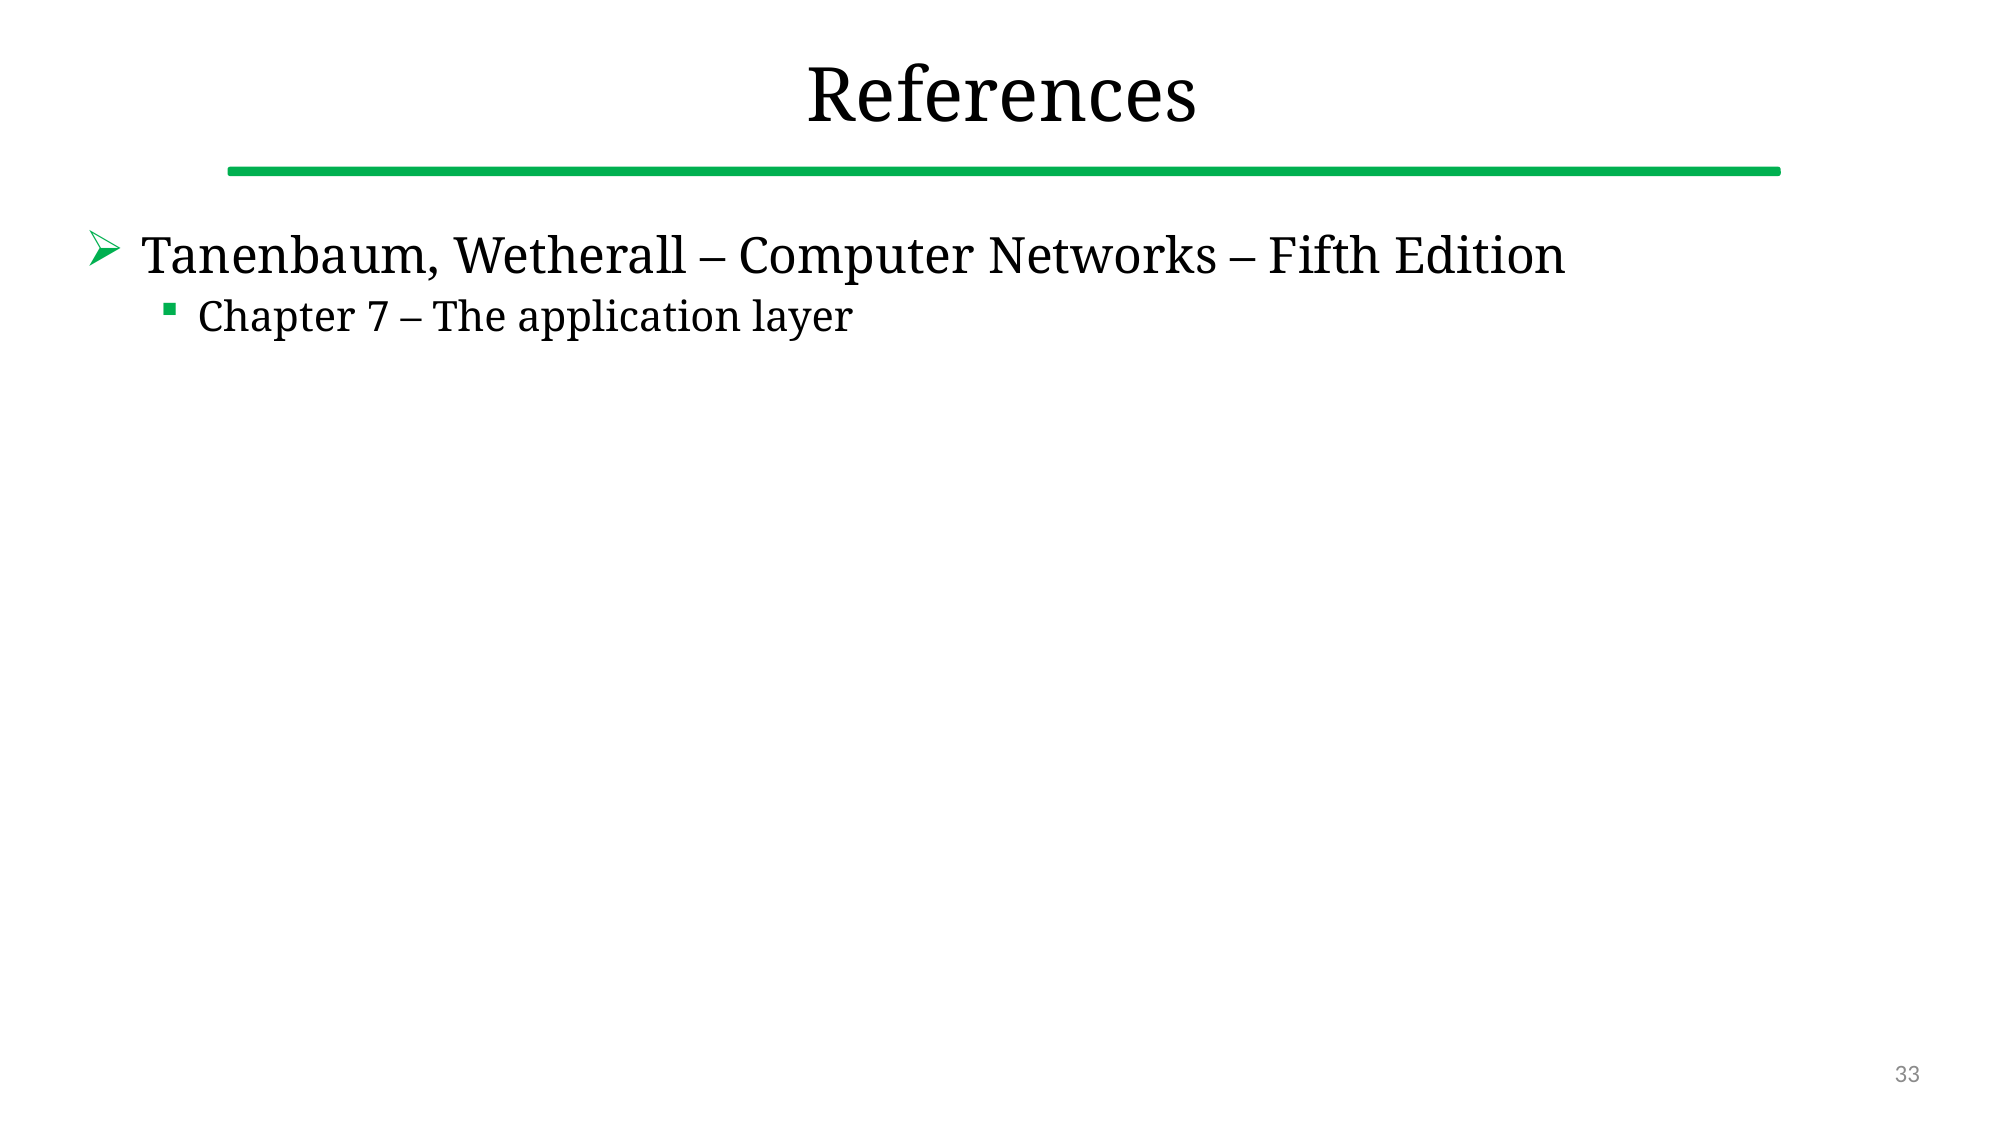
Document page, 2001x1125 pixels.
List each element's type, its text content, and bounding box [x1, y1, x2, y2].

title References [70, 26, 1936, 168]
slide_number 33 [1412, 1042, 1936, 1103]
list Tanenbaum, Wetherall – Computer Networks – Fifth Edition Chapter 7 – The application layer [70, 223, 1936, 1021]
